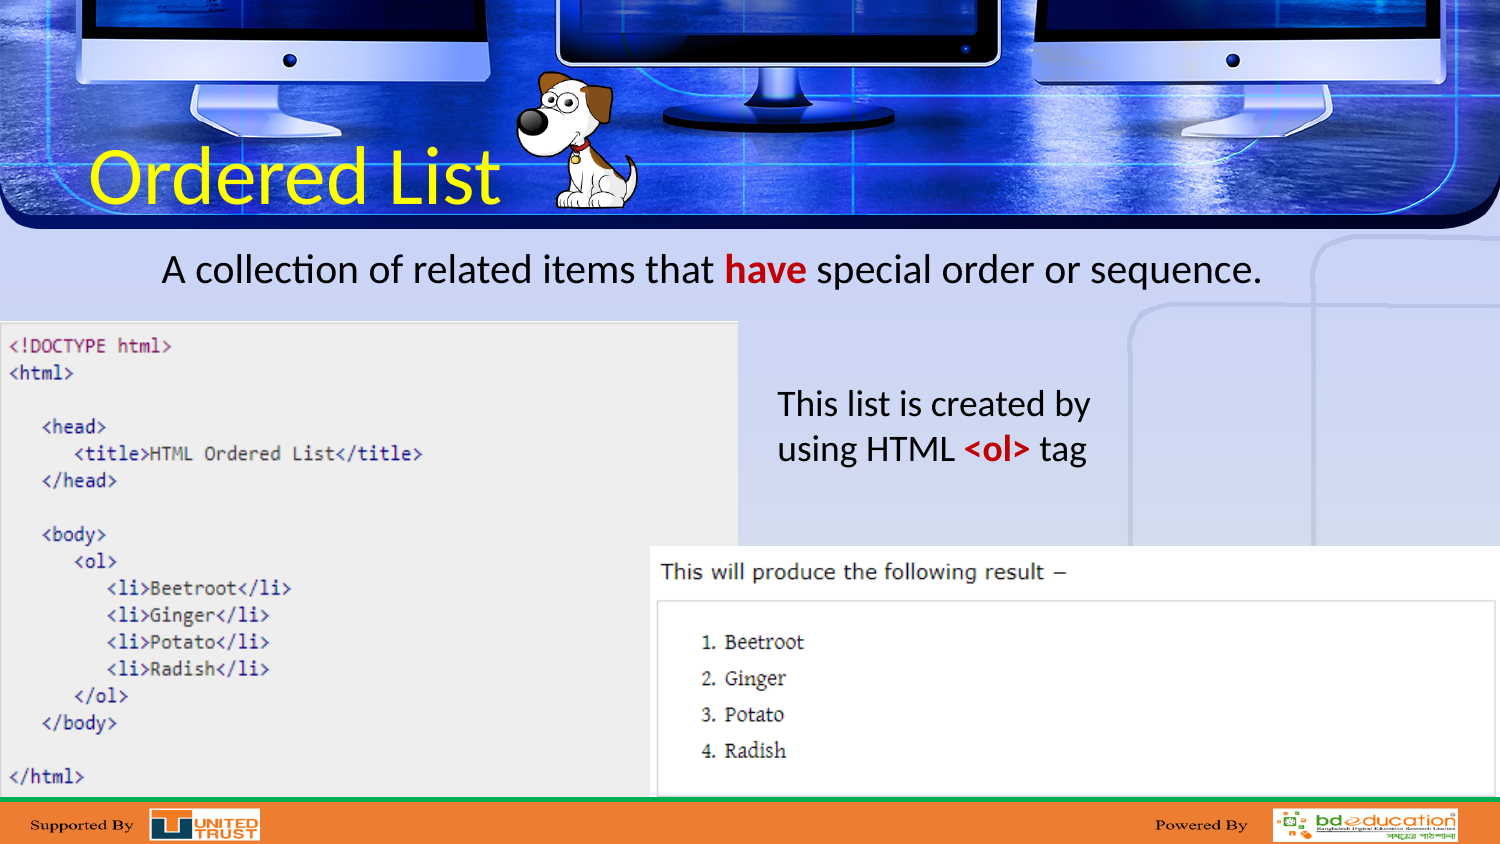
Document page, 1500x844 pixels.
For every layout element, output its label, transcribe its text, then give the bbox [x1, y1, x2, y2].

picture [0, 0, 1500, 844]
title Ordered List [73, 121, 1427, 222]
text_box This list is created by using HTML <ol> tag [762, 371, 1125, 477]
text_box A collection of related items that have special order or sequence. [74, 234, 1350, 300]
